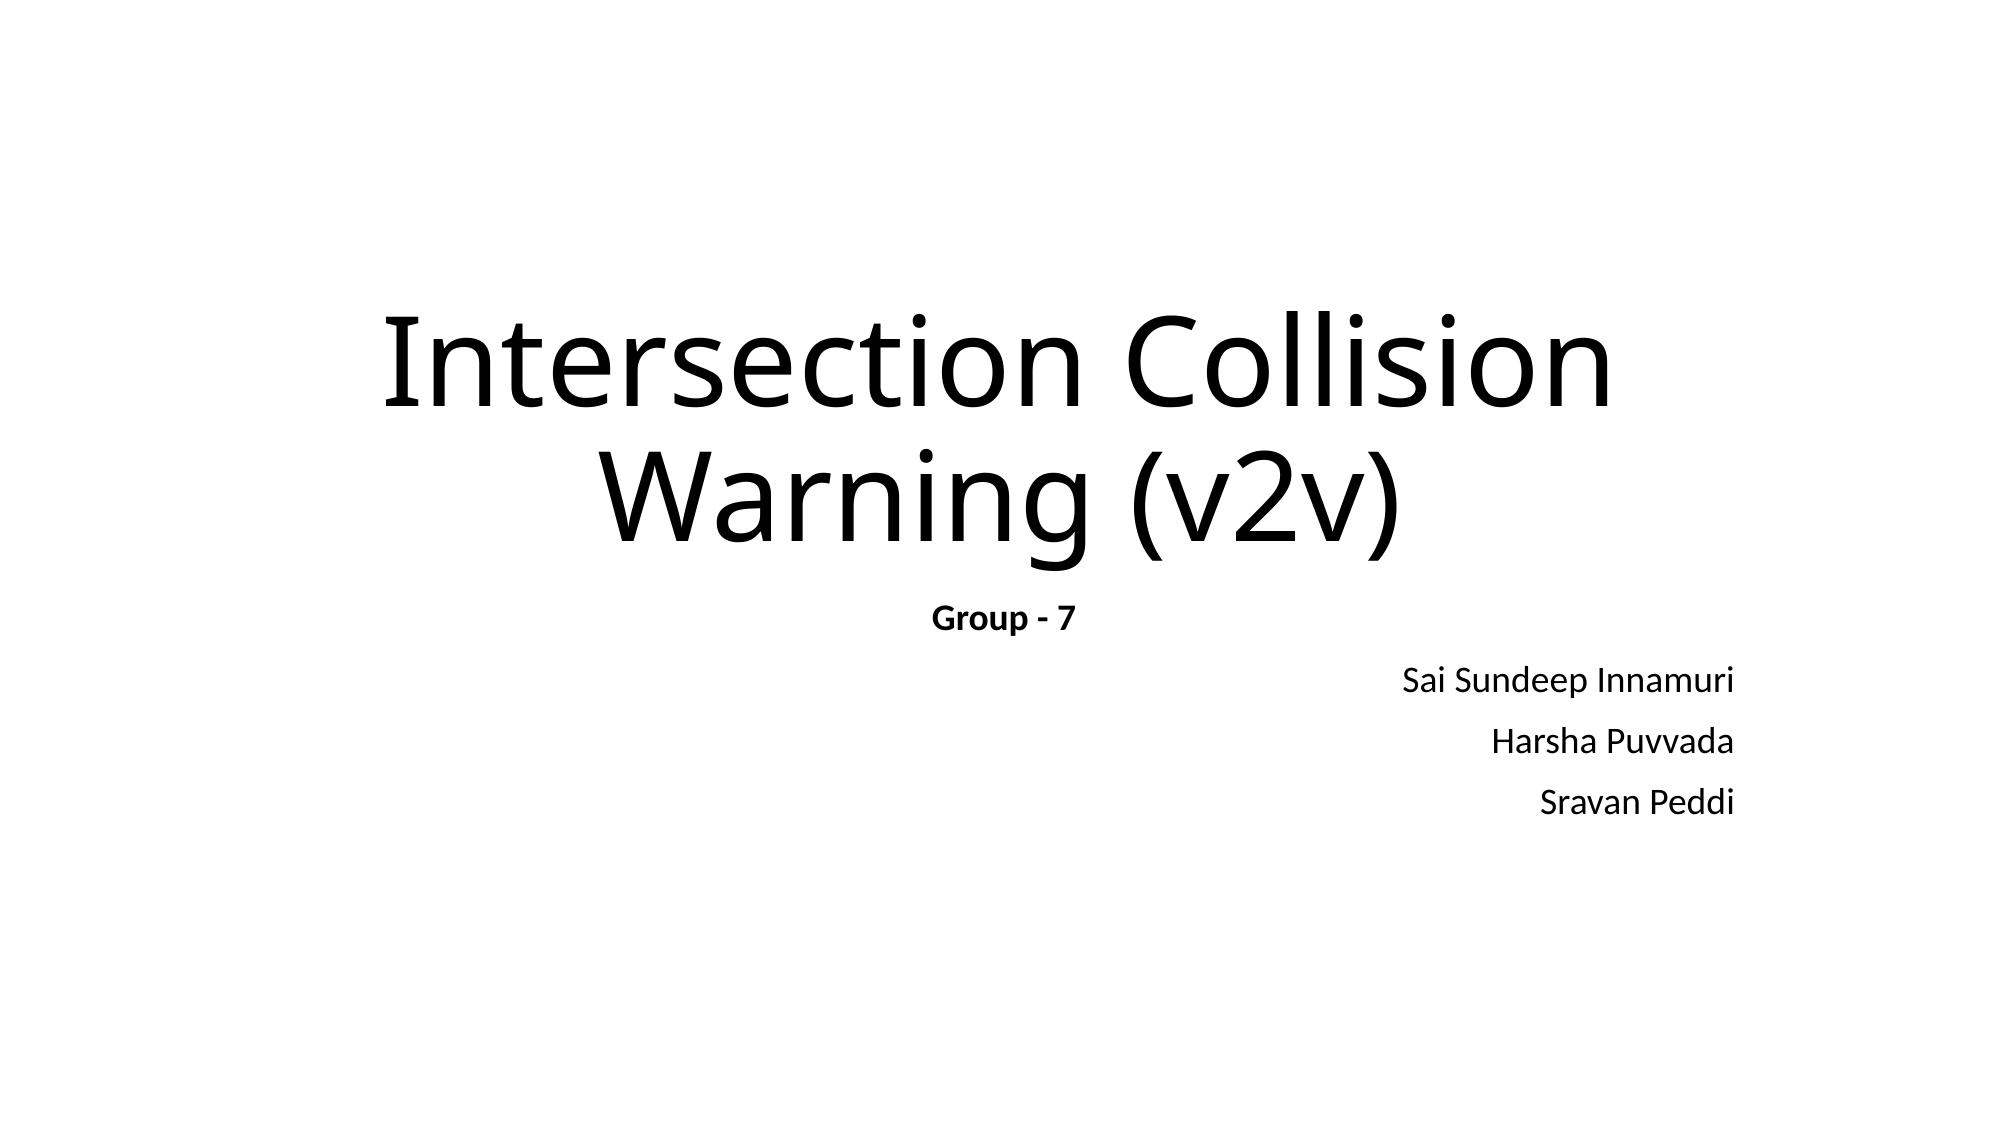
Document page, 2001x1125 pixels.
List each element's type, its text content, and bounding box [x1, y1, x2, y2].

title Intersection Collision Warning (v2v) [249, 184, 1750, 576]
subtitle Group - 7 Sai Sundeep Innamuri Harsha Puvvada Sravan Peddi [249, 590, 1750, 863]
